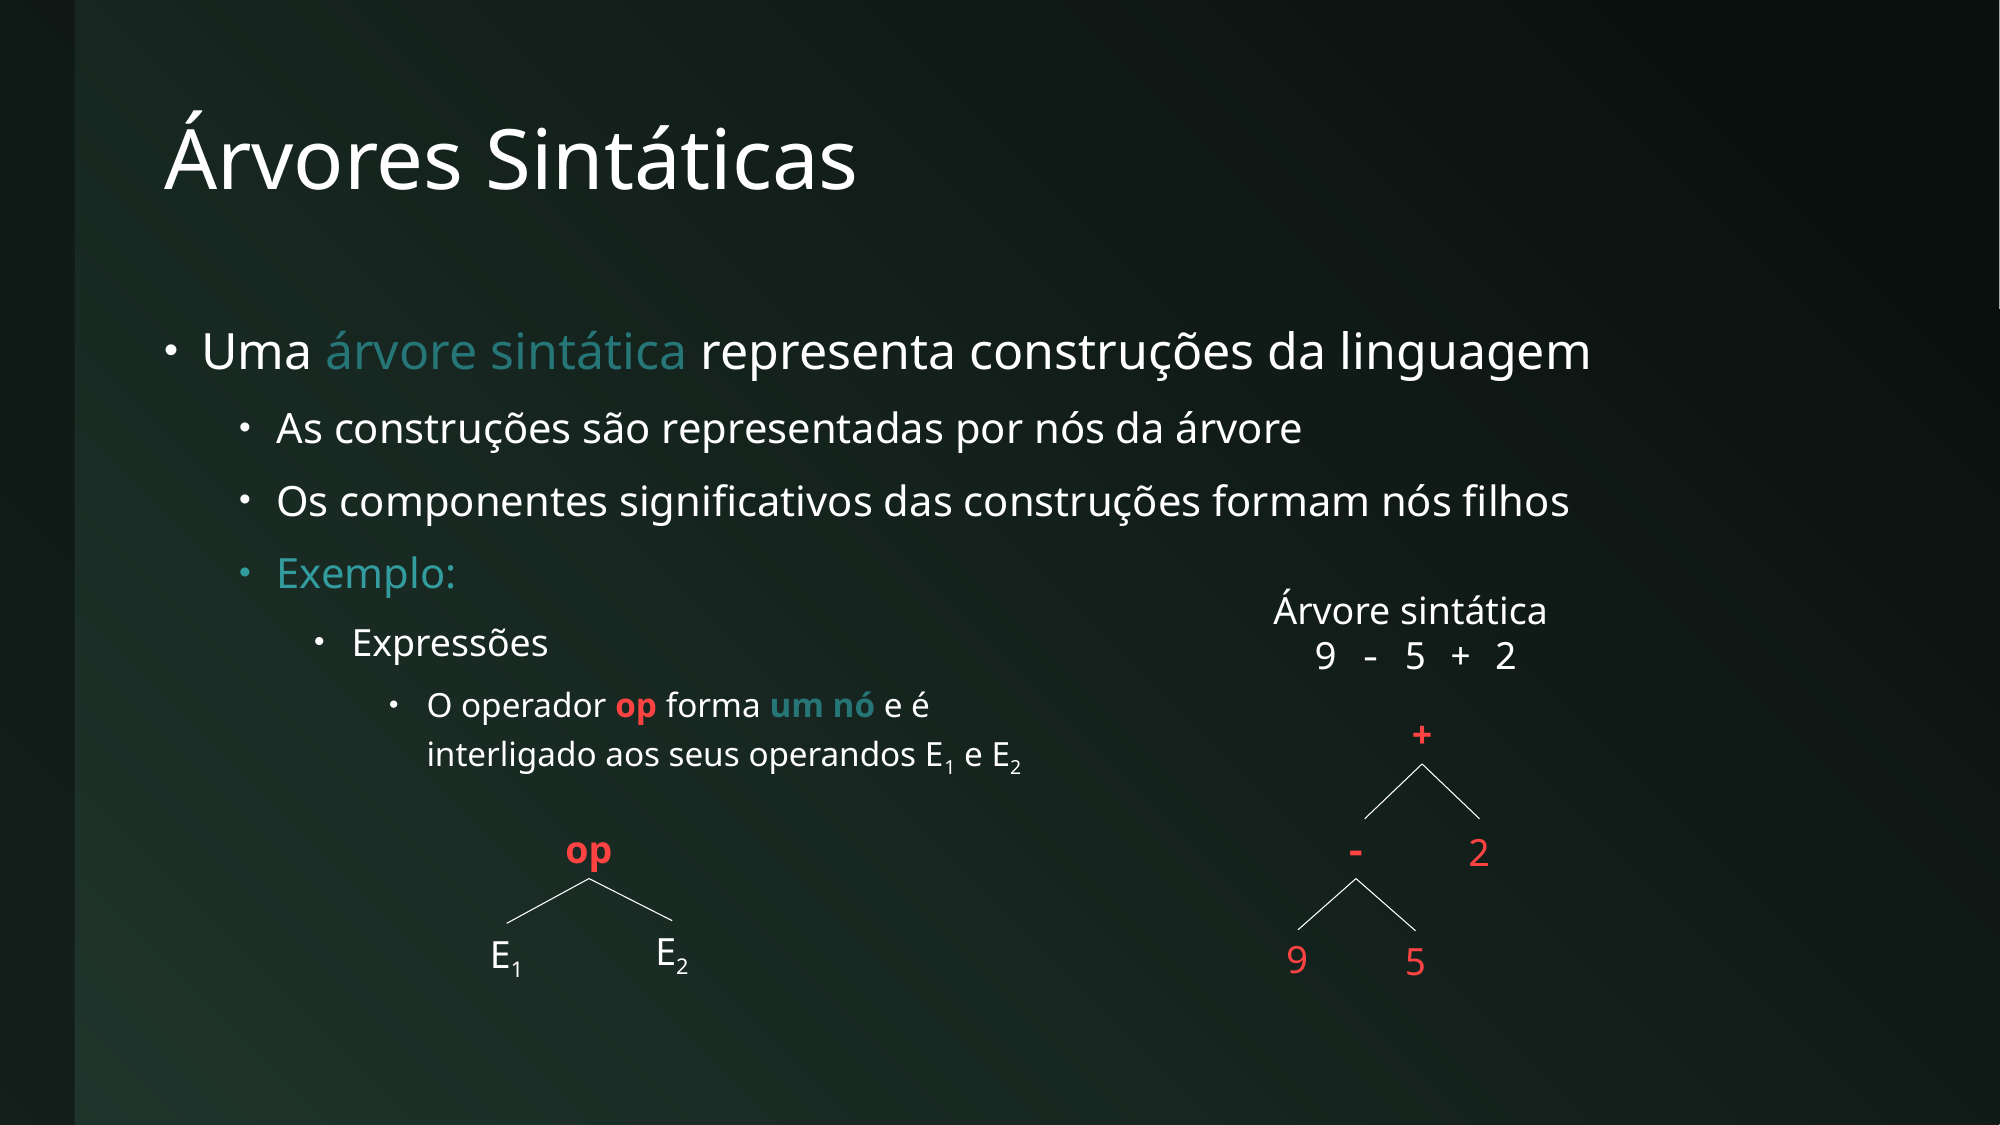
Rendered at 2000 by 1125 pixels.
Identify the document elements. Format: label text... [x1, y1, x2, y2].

title Árvores Sintáticas [149, 62, 1898, 263]
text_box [1271, 704, 1505, 992]
list Uma árvore sintática representa construções da linguagem As construções são representadas por nós da árvore Os componentes significativos das construções formam nós filhos Exemplo: Expressões O operador op forma um nó e é interligado aos seus operandos E1 e E2 [149, 299, 1898, 1025]
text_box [474, 818, 705, 984]
text_box Árvore sintática 9 - 5 + 2 [1258, 580, 1573, 685]
